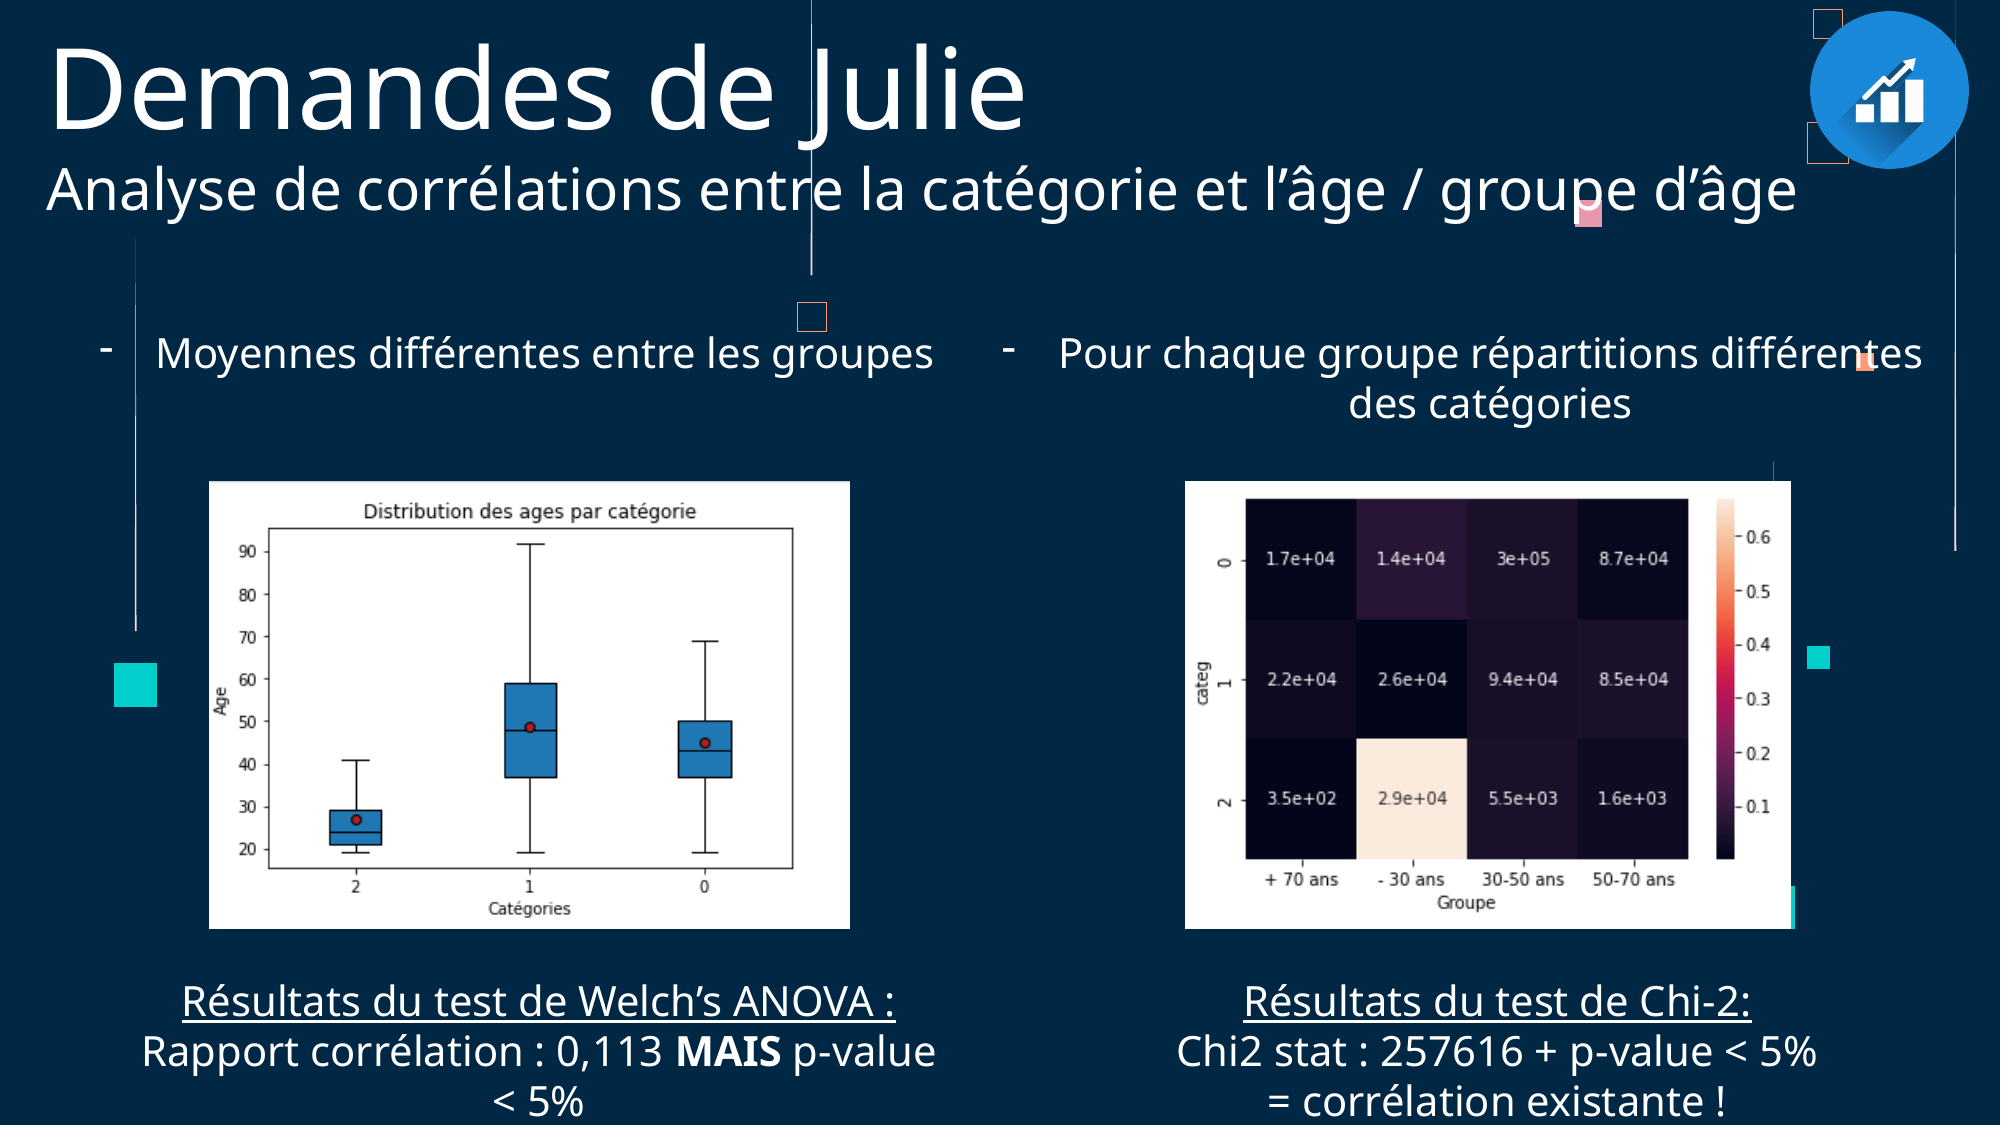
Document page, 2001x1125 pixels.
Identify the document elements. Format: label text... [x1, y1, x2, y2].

text_box Résultats du test de Chi-2: Chi2 stat : 257616 + p-value < 5% = corrélation existante ! [1062, 959, 1914, 1122]
picture [209, 481, 851, 929]
text_box Moyennes différentes entre les groupes [60, 312, 956, 536]
text_box Résultats du test de Welch’s ANOVA : Rapport corrélation : 0,113 MAIS p-value < 5% = corrélation existante ! [104, 959, 956, 1122]
text_box Pour chaque groupe répartitions différentes des catégories [966, 312, 1940, 529]
title Demandes de Julie Analyse de corrélations entre la catégorie et l’âge / groupe d’âge [31, 11, 1969, 228]
picture [1810, 10, 1969, 169]
picture [1185, 481, 1791, 929]
